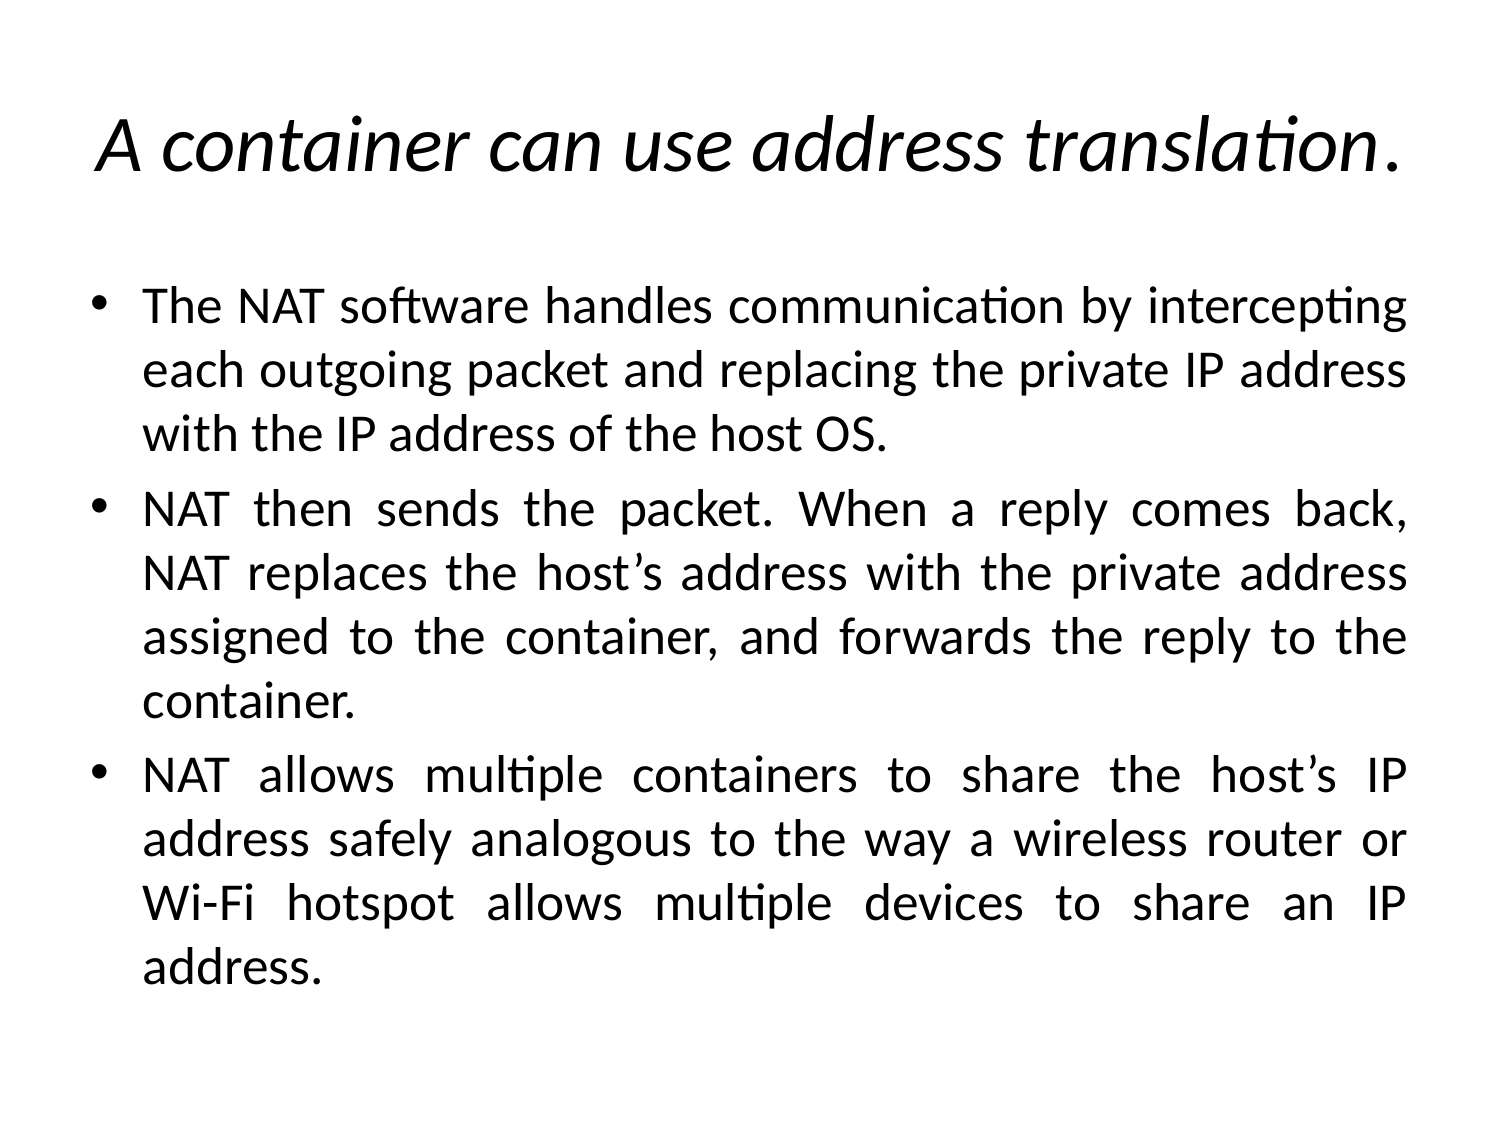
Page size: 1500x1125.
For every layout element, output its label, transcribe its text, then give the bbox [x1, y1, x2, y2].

list The NAT software handles communication by intercepting each outgoing packet and replacing the private IP address with the IP address of the host OS. NAT then sends the packet. When a reply comes back, NAT replaces the host’s address with the private address assigned to the container, and forwards the reply to the container. NAT allows multiple containers to share the host’s IP address safely analogous to the way a wireless router or Wi-Fi hotspot allows multiple devices to share an IP address. [75, 262, 1425, 1005]
title A container can use address translation. [75, 45, 1425, 233]
